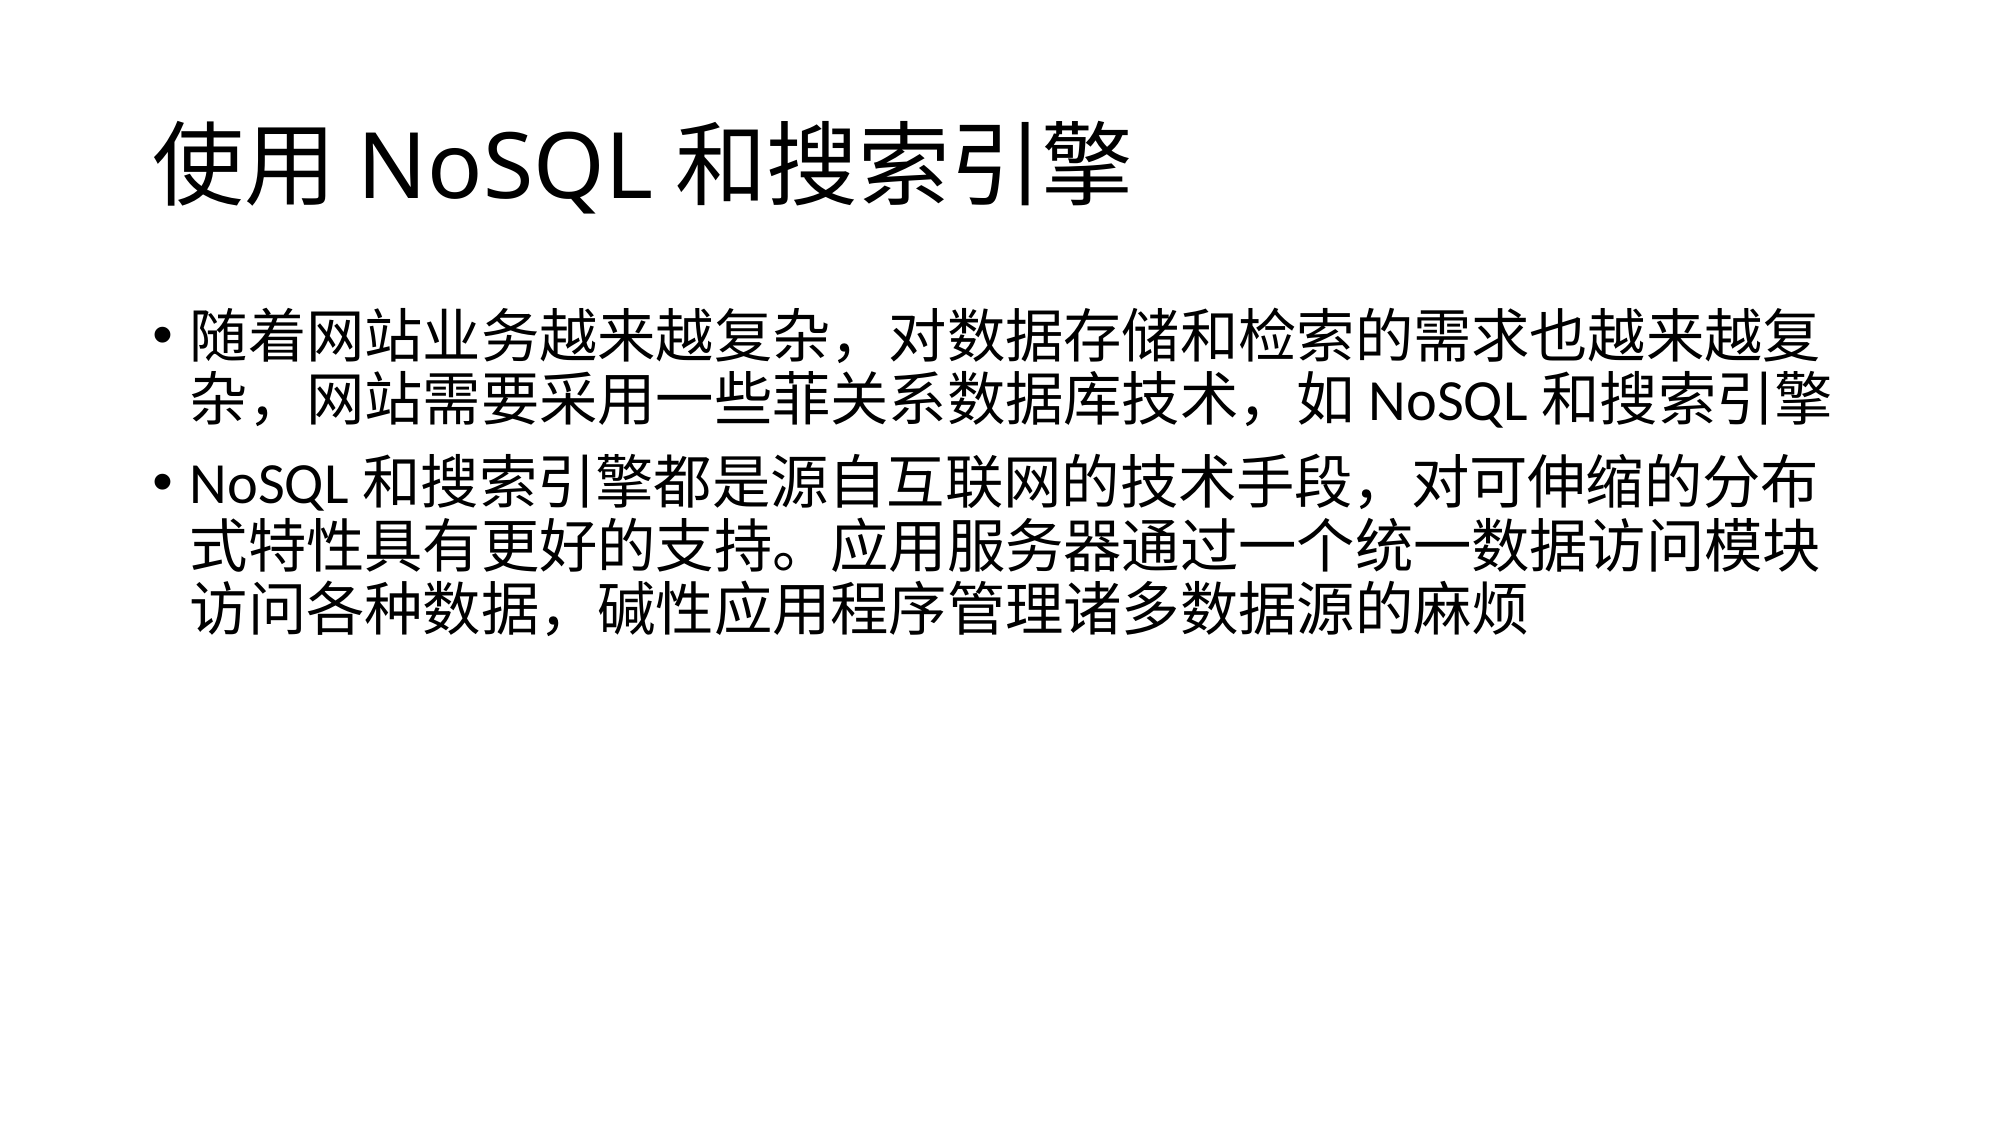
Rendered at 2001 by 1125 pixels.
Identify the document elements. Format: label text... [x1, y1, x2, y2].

list 随着网站业务越来越复杂，对数据存储和检索的需求也越来越复杂，网站需要采用一些菲关系数据库技术，如NoSQL和搜索引擎 NoSQL和搜索引擎都是源自互联网的技术手段，对可伸缩的分布式特性具有更好的支持。应用服务器通过一个统一数据访问模块访问各种数据，碱性应用程序管理诸多数据源的麻烦 [137, 299, 1863, 1014]
title 使用NoSQL和搜索引擎 [137, 59, 1863, 278]
